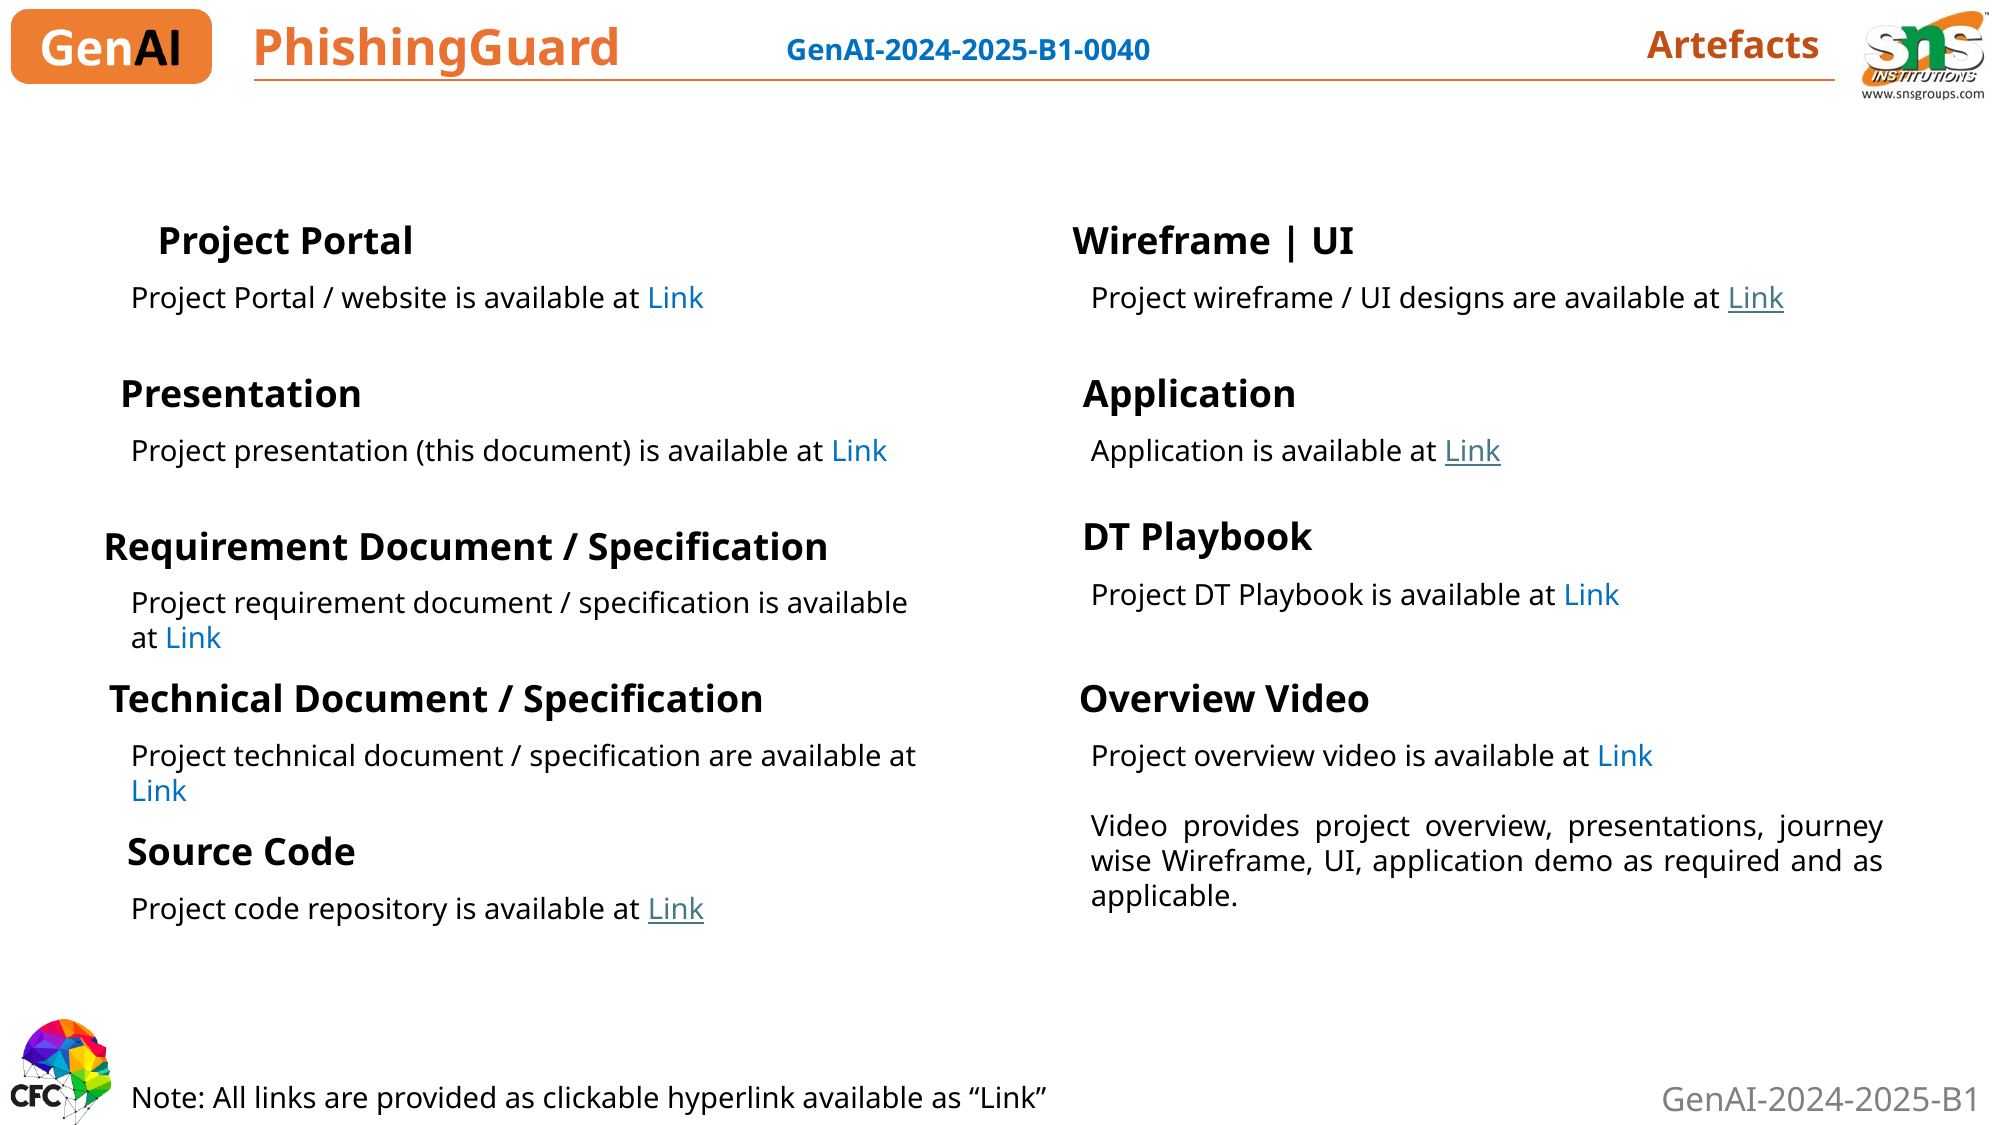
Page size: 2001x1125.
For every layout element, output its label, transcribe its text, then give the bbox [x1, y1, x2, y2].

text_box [1075, 361, 1915, 476]
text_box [236, 7, 1887, 132]
picture [1887, 11, 1989, 100]
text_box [115, 820, 955, 970]
picture [10, 9, 213, 84]
picture [10, 1019, 111, 1125]
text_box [1075, 208, 1915, 323]
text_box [115, 514, 955, 629]
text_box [1075, 505, 1915, 620]
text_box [115, 208, 970, 394]
text_box Note: All links are provided as clickable hyperlink available as “Link” [116, 1072, 1639, 1122]
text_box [1075, 667, 1900, 887]
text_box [115, 361, 955, 476]
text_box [115, 667, 955, 782]
